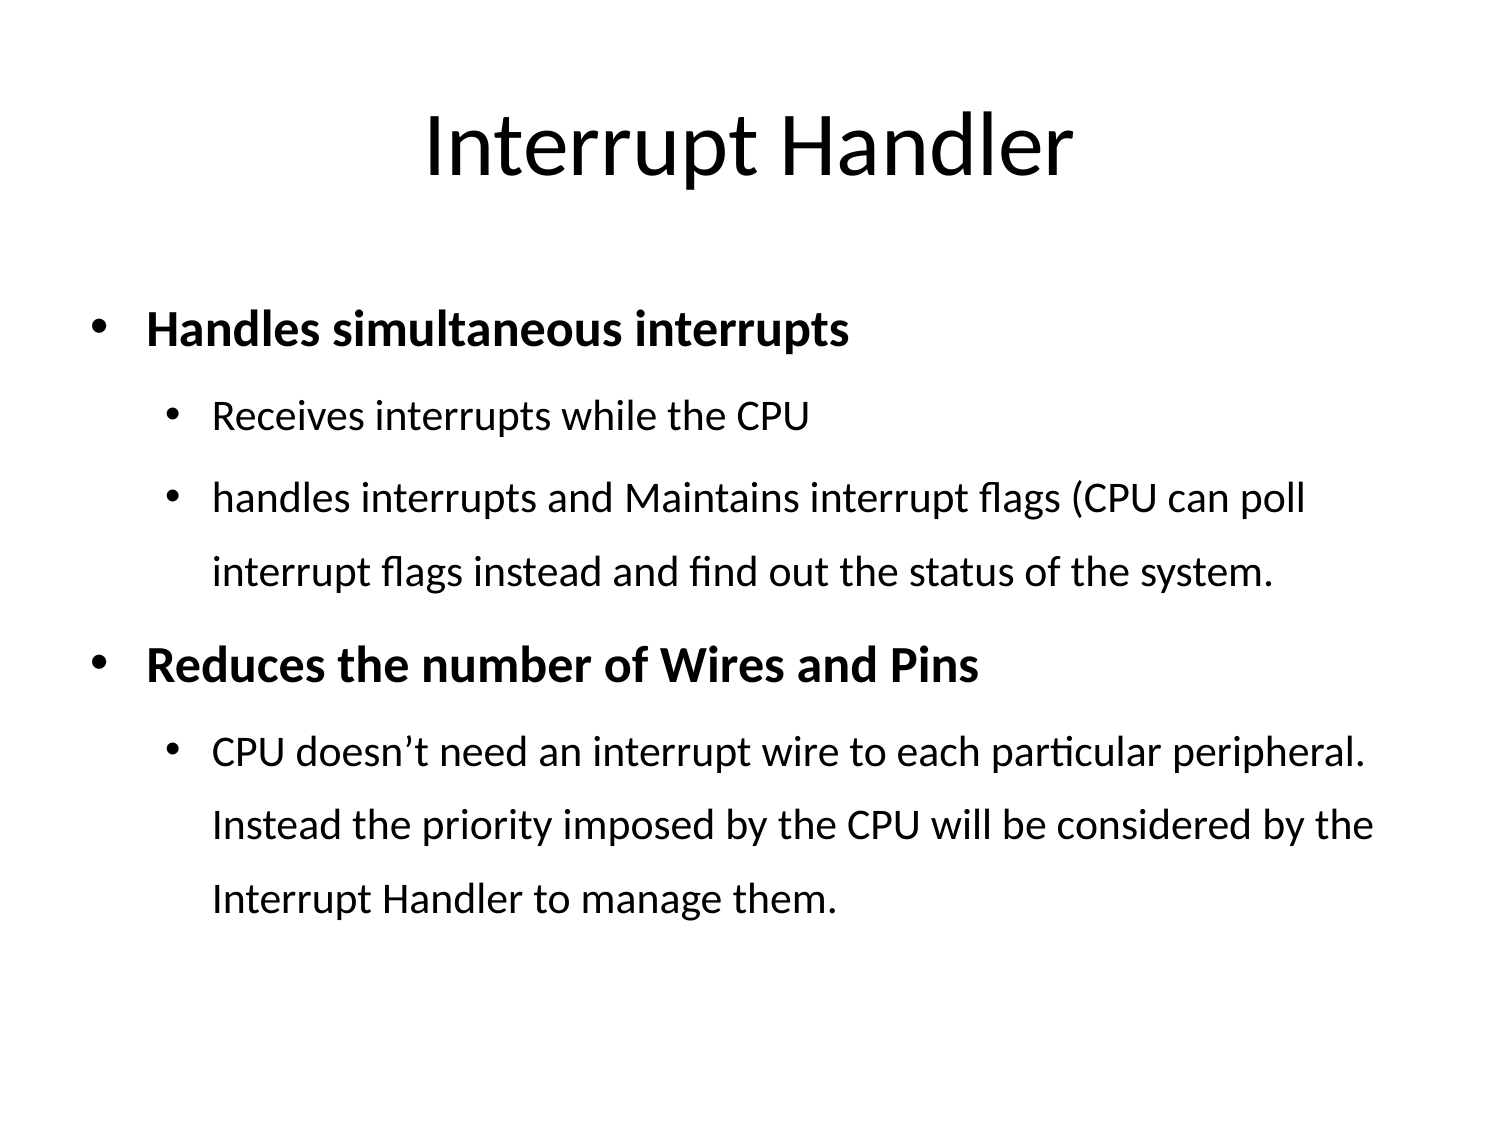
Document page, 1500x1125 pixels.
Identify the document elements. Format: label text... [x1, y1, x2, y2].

title Interrupt Handler [75, 45, 1425, 233]
list Handles simultaneous interrupts Receives interrupts while the CPU handles interrupts and Maintains interrupt flags (CPU can poll interrupt flags instead and find out the status of the system. Reduces the number of Wires and Pins CPU doesn’t need an interrupt wire to each particular peripheral. Instead the priority imposed by the CPU will be considered by the Interrupt Handler to manage them. [75, 262, 1425, 1005]
